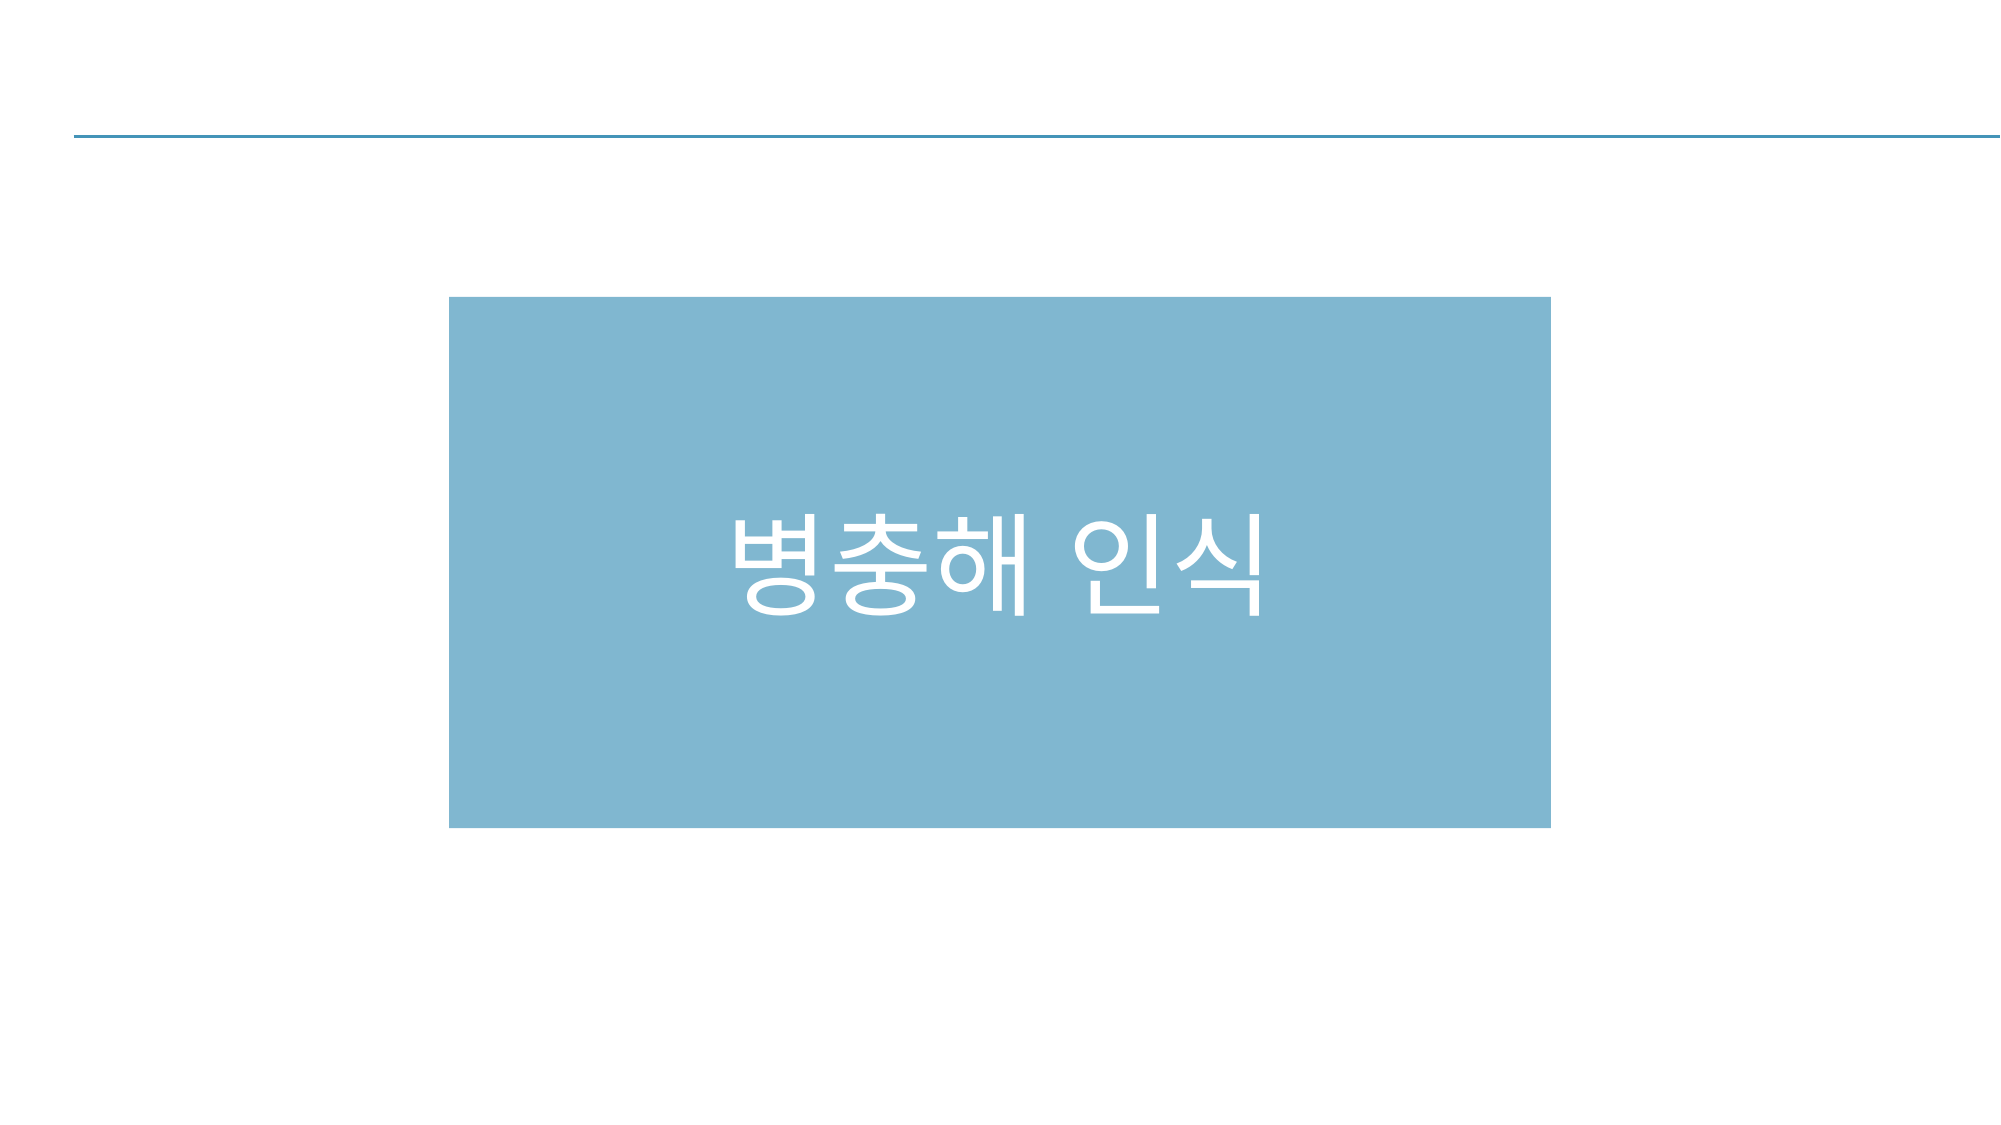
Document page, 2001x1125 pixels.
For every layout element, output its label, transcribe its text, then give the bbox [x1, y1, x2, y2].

text_box 병충해 인식 [448, 296, 1552, 829]
